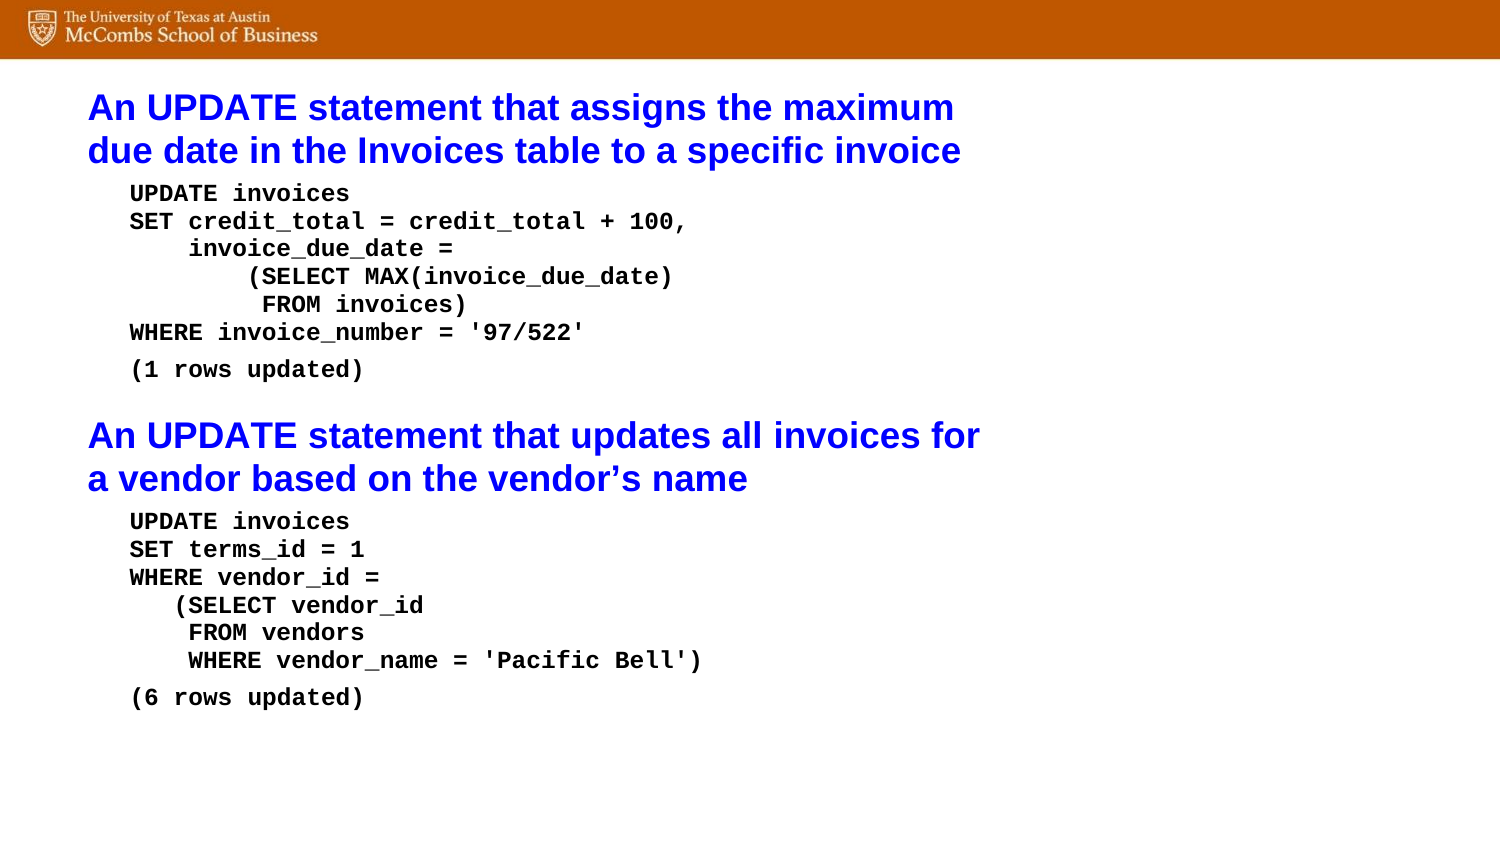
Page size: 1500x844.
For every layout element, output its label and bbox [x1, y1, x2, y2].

picture [0, 0, 1500, 844]
text_box [87, 84, 988, 769]
